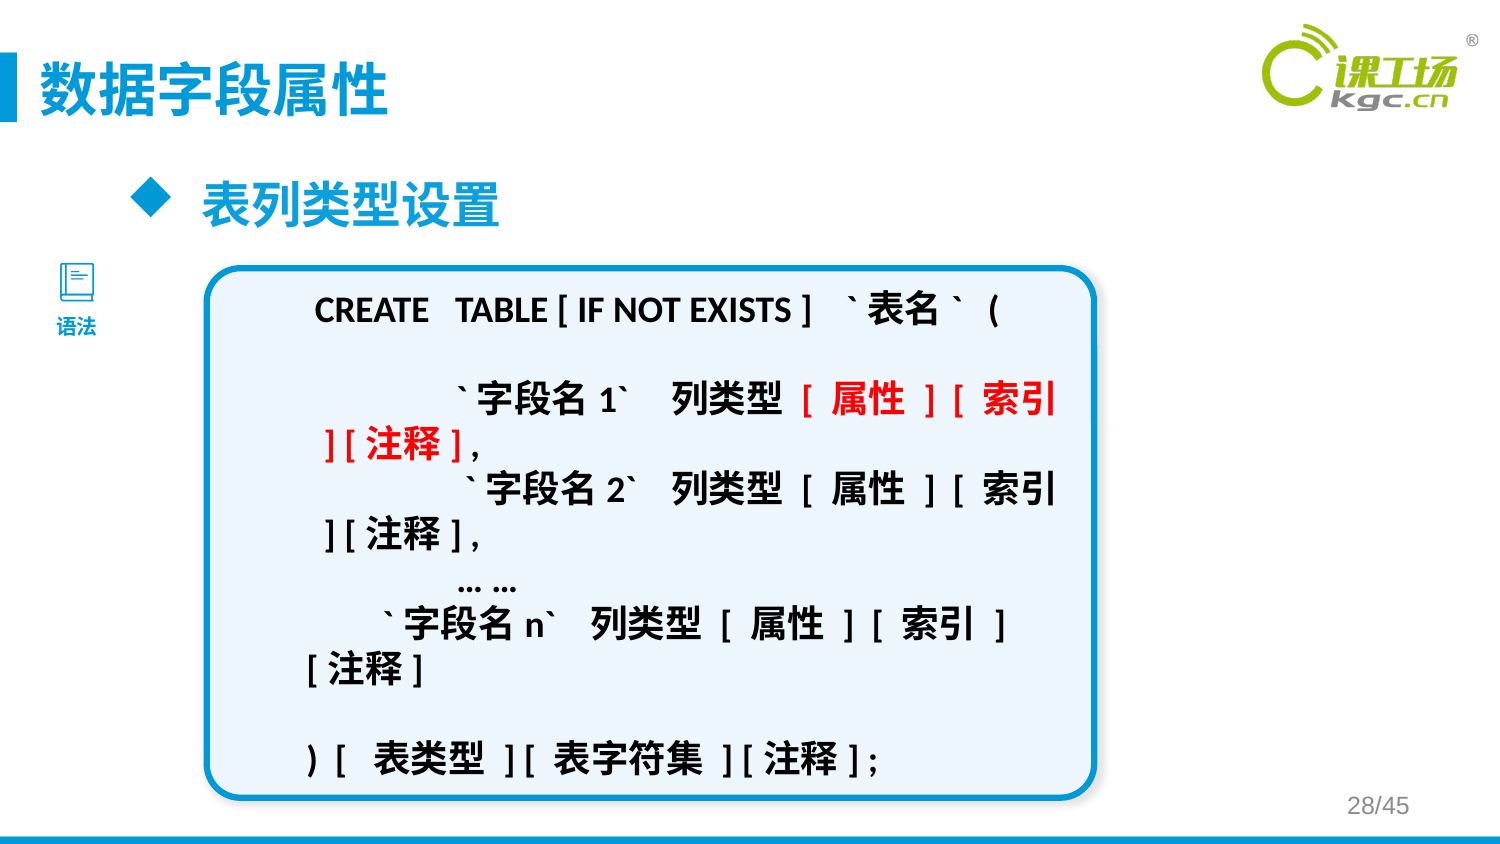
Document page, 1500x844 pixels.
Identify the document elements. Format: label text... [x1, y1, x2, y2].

picture [0, 0, 1500, 836]
list 表列类型设置 [110, 166, 1385, 724]
slide_number 28/45 [1074, 782, 1425, 828]
text_box CREATE TABLE [ IF NOT EXISTS ] `表名` ( `字段名1` 列类型 [ 属性 ] [ 索引 ] [注释] , `字段名2` 列类型 [ 属性 ] [ 索引 ] [注释] , … … `字段名n` 列类型 [ 属性 ] [ 索引 ] [注释] ) [ 表类型 ] [ 表字符集 ] [注释] ; [206, 268, 1095, 798]
title 数据字段属性 [39, 33, 1383, 151]
text_box 语法 [41, 306, 113, 347]
